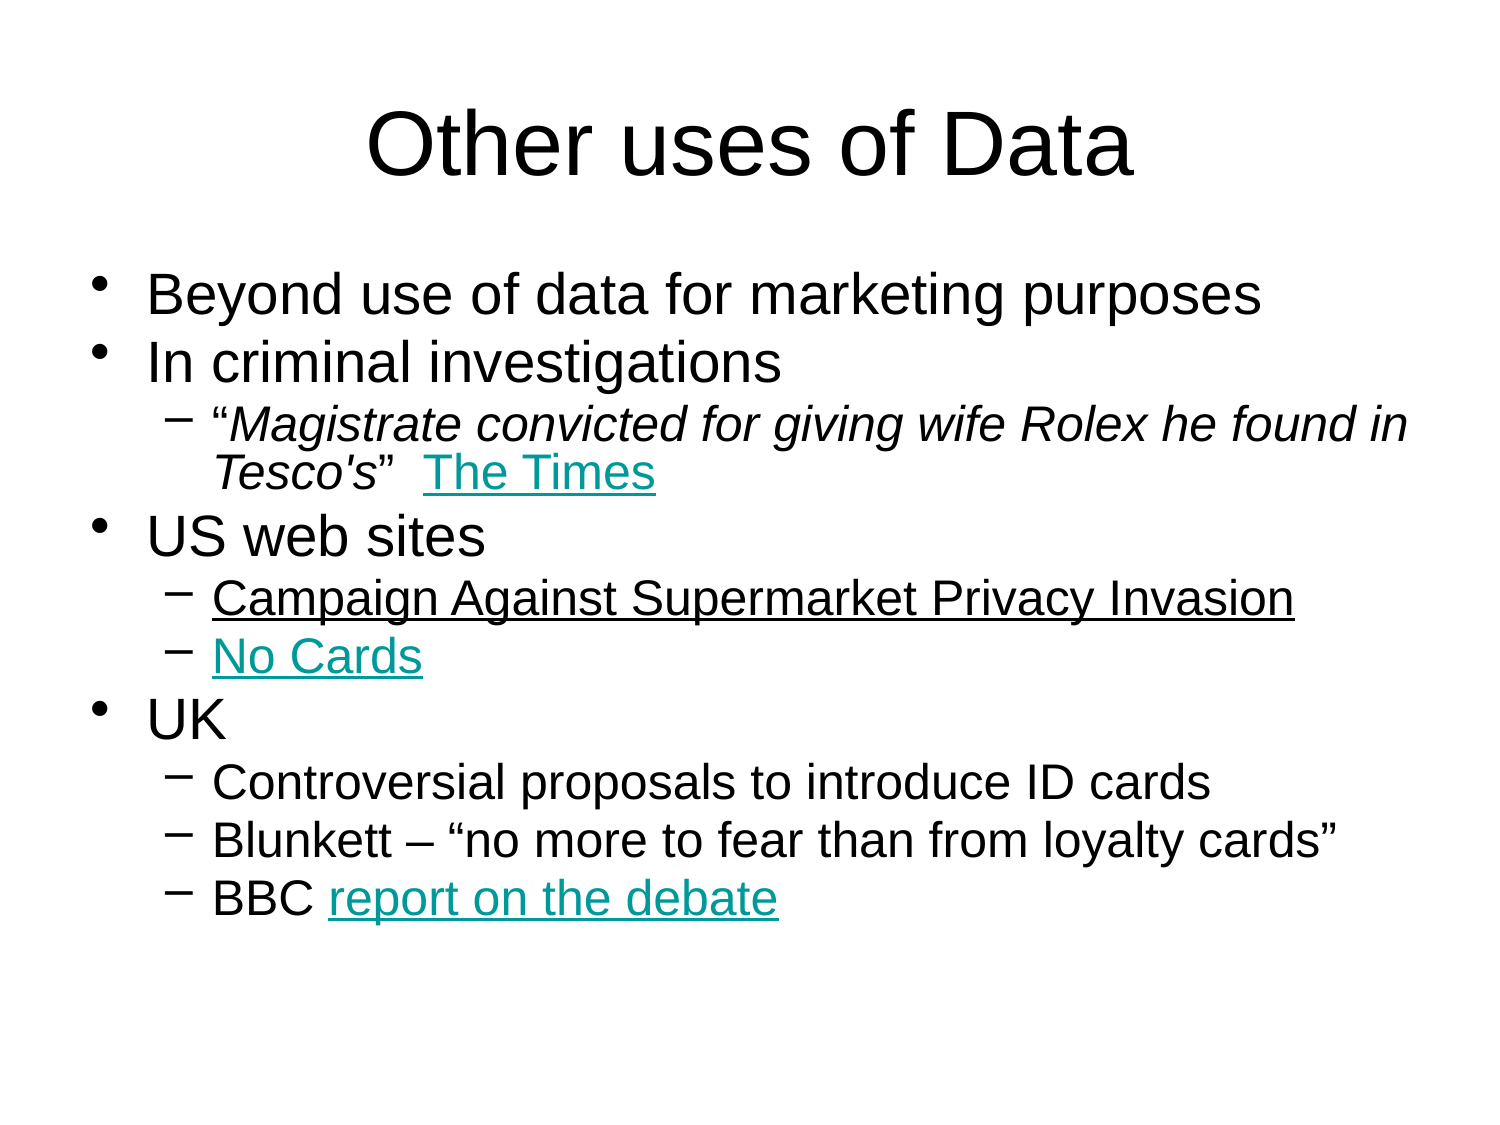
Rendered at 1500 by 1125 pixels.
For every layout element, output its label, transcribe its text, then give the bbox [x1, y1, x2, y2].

title Other uses of Data [74, 44, 1426, 233]
list Beyond use of data for marketing purposes In criminal investigations “Magistrate convicted for giving wife Rolex he found in Tesco's” The Times US web sites Campaign Against Supermarket Privacy Invasion No Cards UK Controversial proposals to introduce ID cards Blunkett – “no more to fear than from loyalty cards” BBC report on the debate [74, 262, 1426, 1006]
